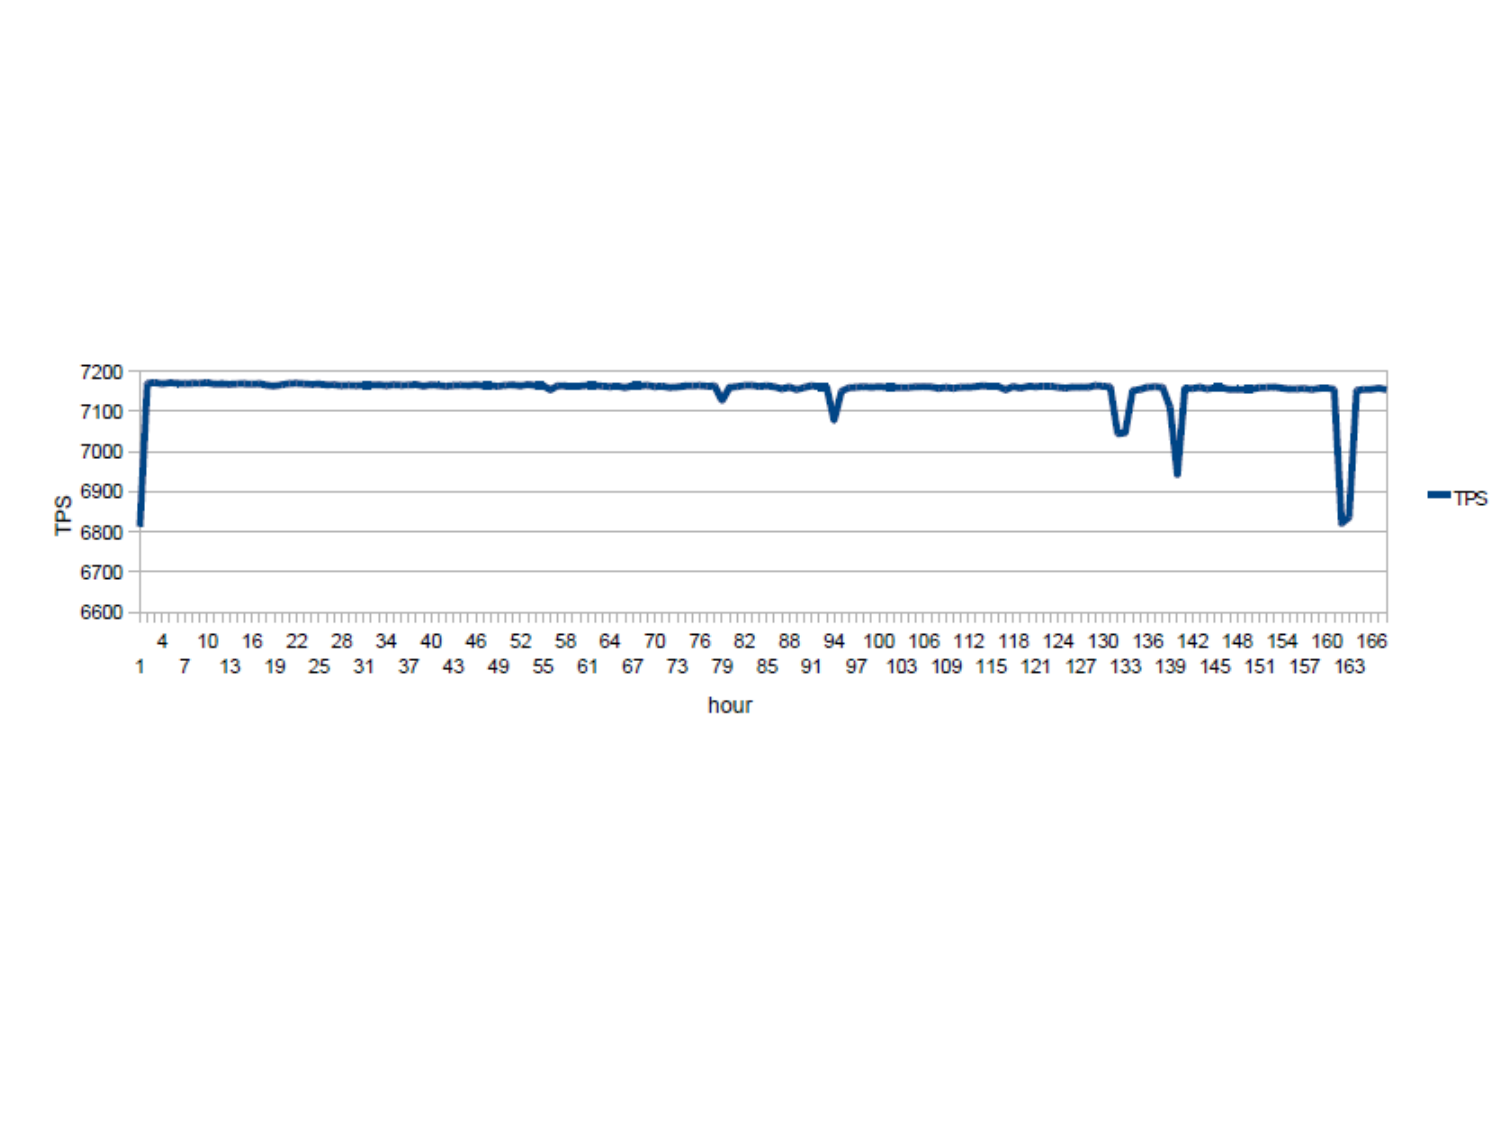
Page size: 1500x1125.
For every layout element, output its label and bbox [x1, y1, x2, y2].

picture [19, 338, 1500, 735]
